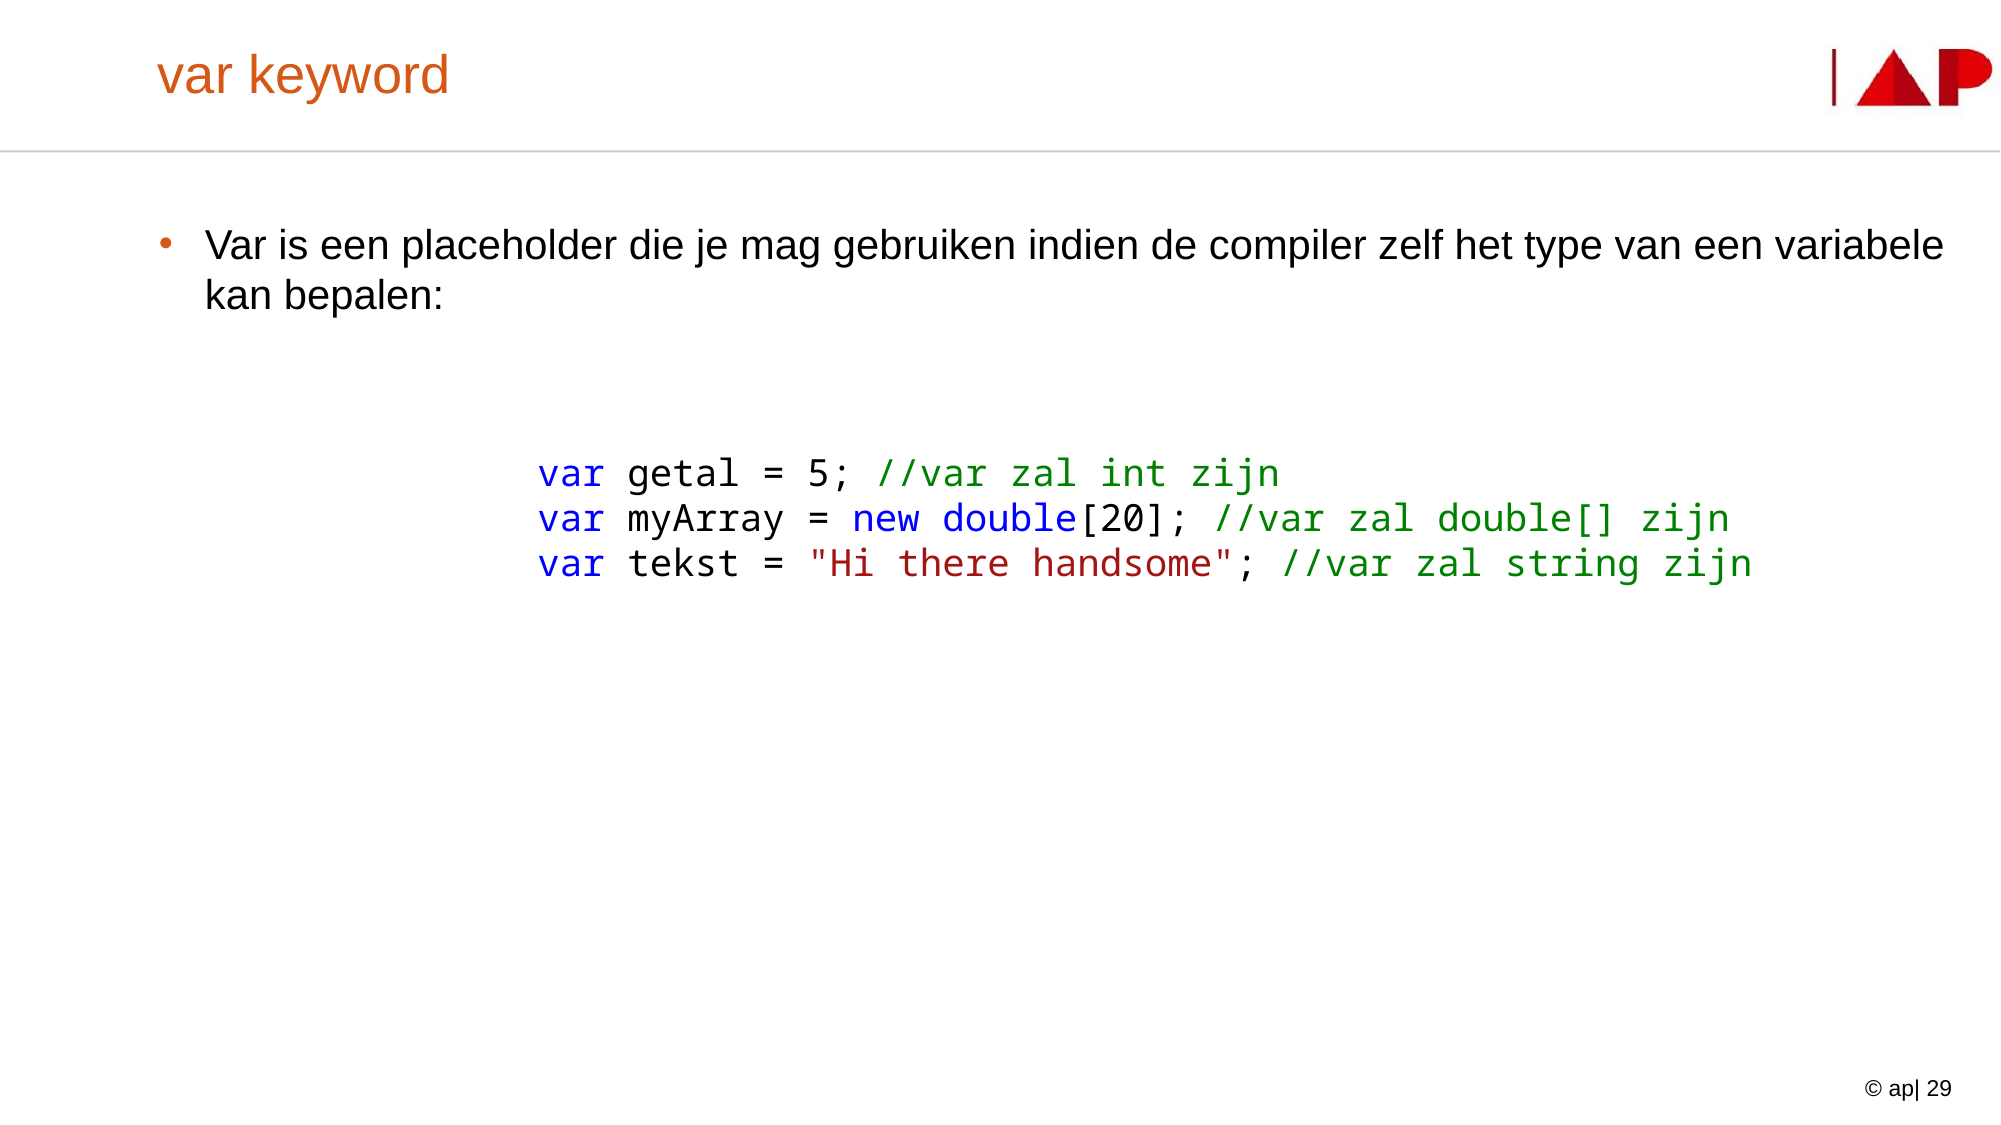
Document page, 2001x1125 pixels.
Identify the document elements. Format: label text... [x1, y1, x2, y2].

list Var is een placeholder die je mag gebruiken indien de compiler zelf het type van een variabele kan bepalen: [157, 217, 1955, 1023]
text_box var getal = 5; //var zal int zijn var myArray = new double[20]; //var zal double[] zijn var tekst = "Hi there handsome"; //var zal string zijn [500, 441, 2000, 591]
title var keyword [157, 0, 1843, 152]
picture [1843, 10, 2000, 142]
slide_number © ap| 29 [1425, 1061, 1953, 1113]
